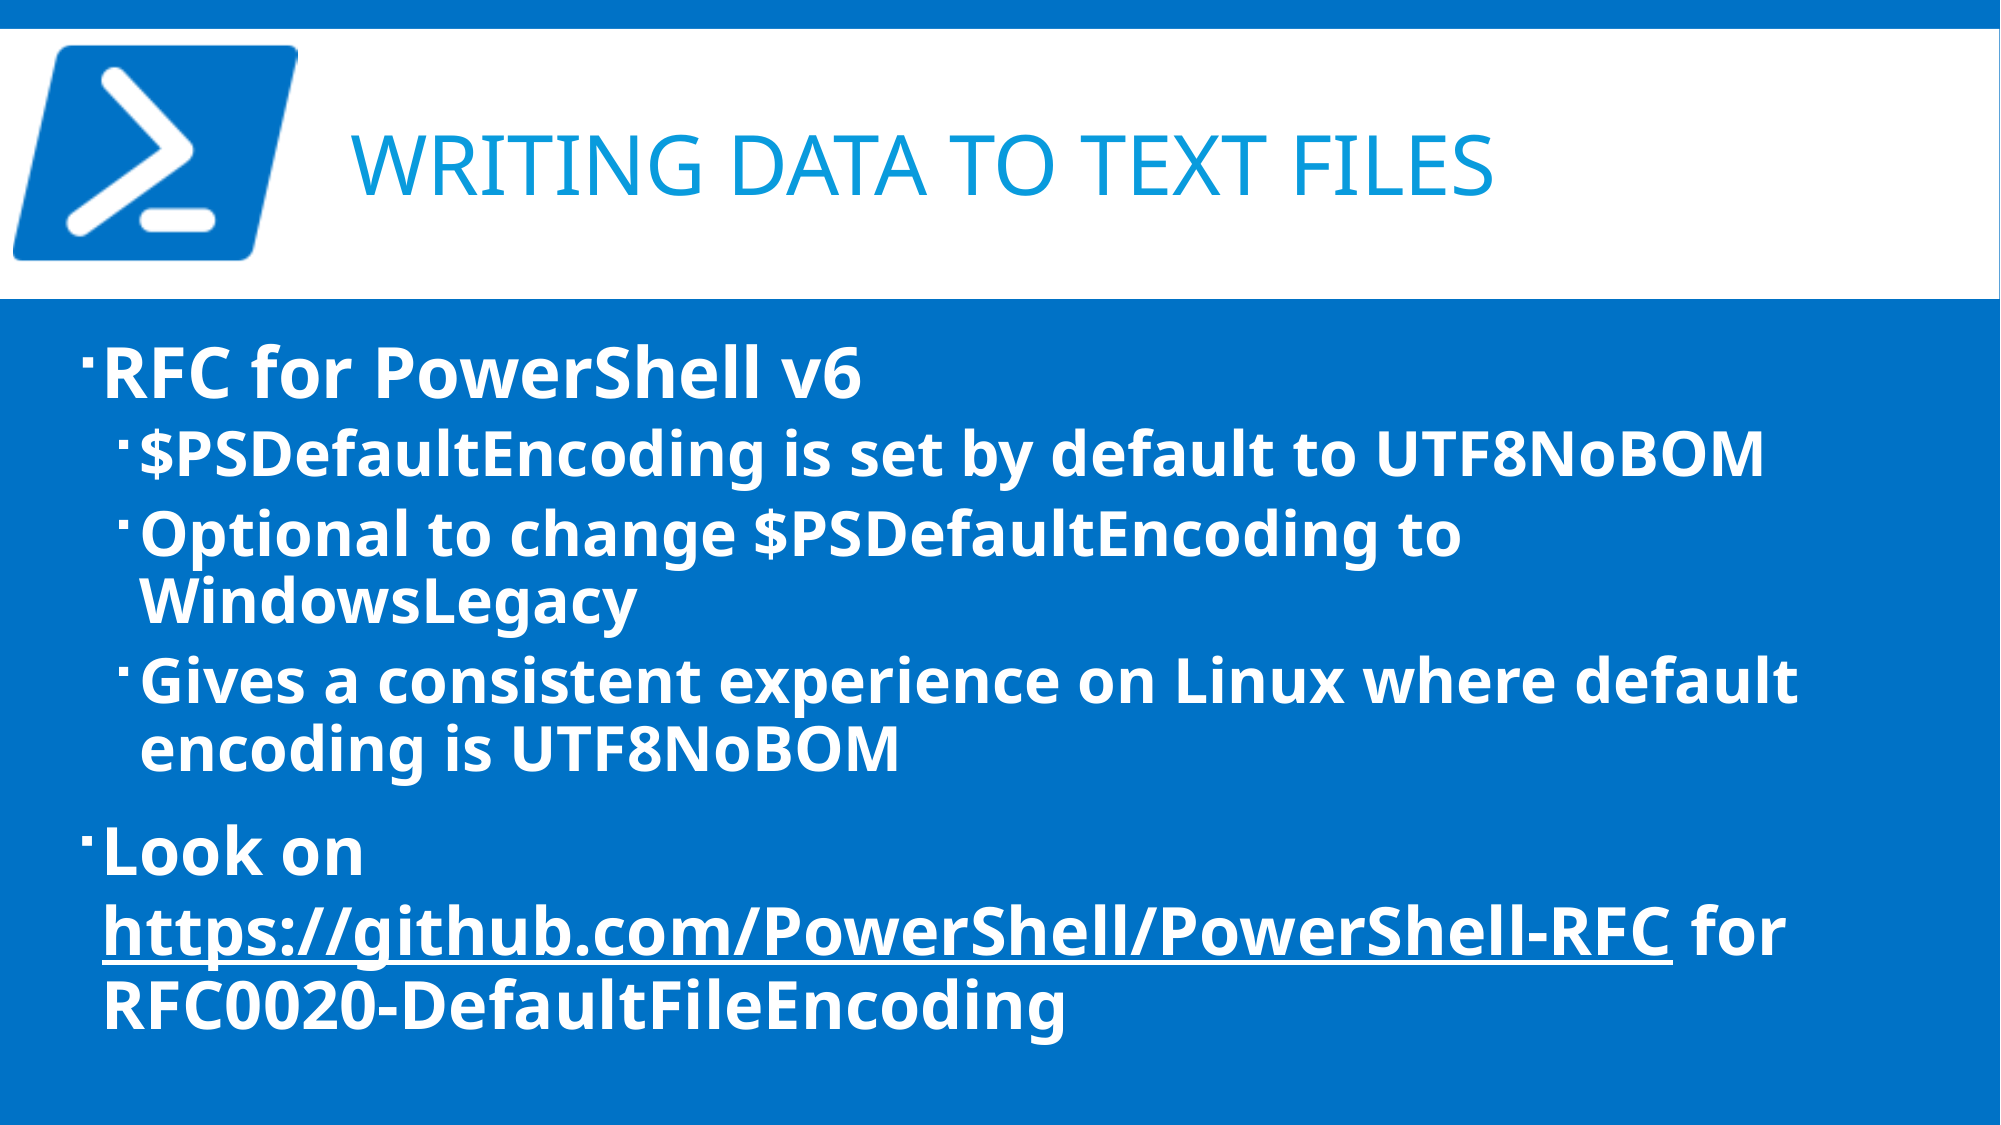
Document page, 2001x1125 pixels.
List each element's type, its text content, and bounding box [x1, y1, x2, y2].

title writing data to text files [335, 46, 1803, 295]
list RFC for PowerShell v6 $PSDefaultEncoding is set by default to UTF8NoBOM Optional to change $PSDefaultEncoding to WindowsLegacy Gives a consistent experience on Linux where default encoding is UTF8NoBOM Look on https://github.com/PowerShell/PowerShell-RFC for RFC0020-DefaultFileEncoding [56, 329, 1957, 1066]
picture [13, 9, 298, 295]
